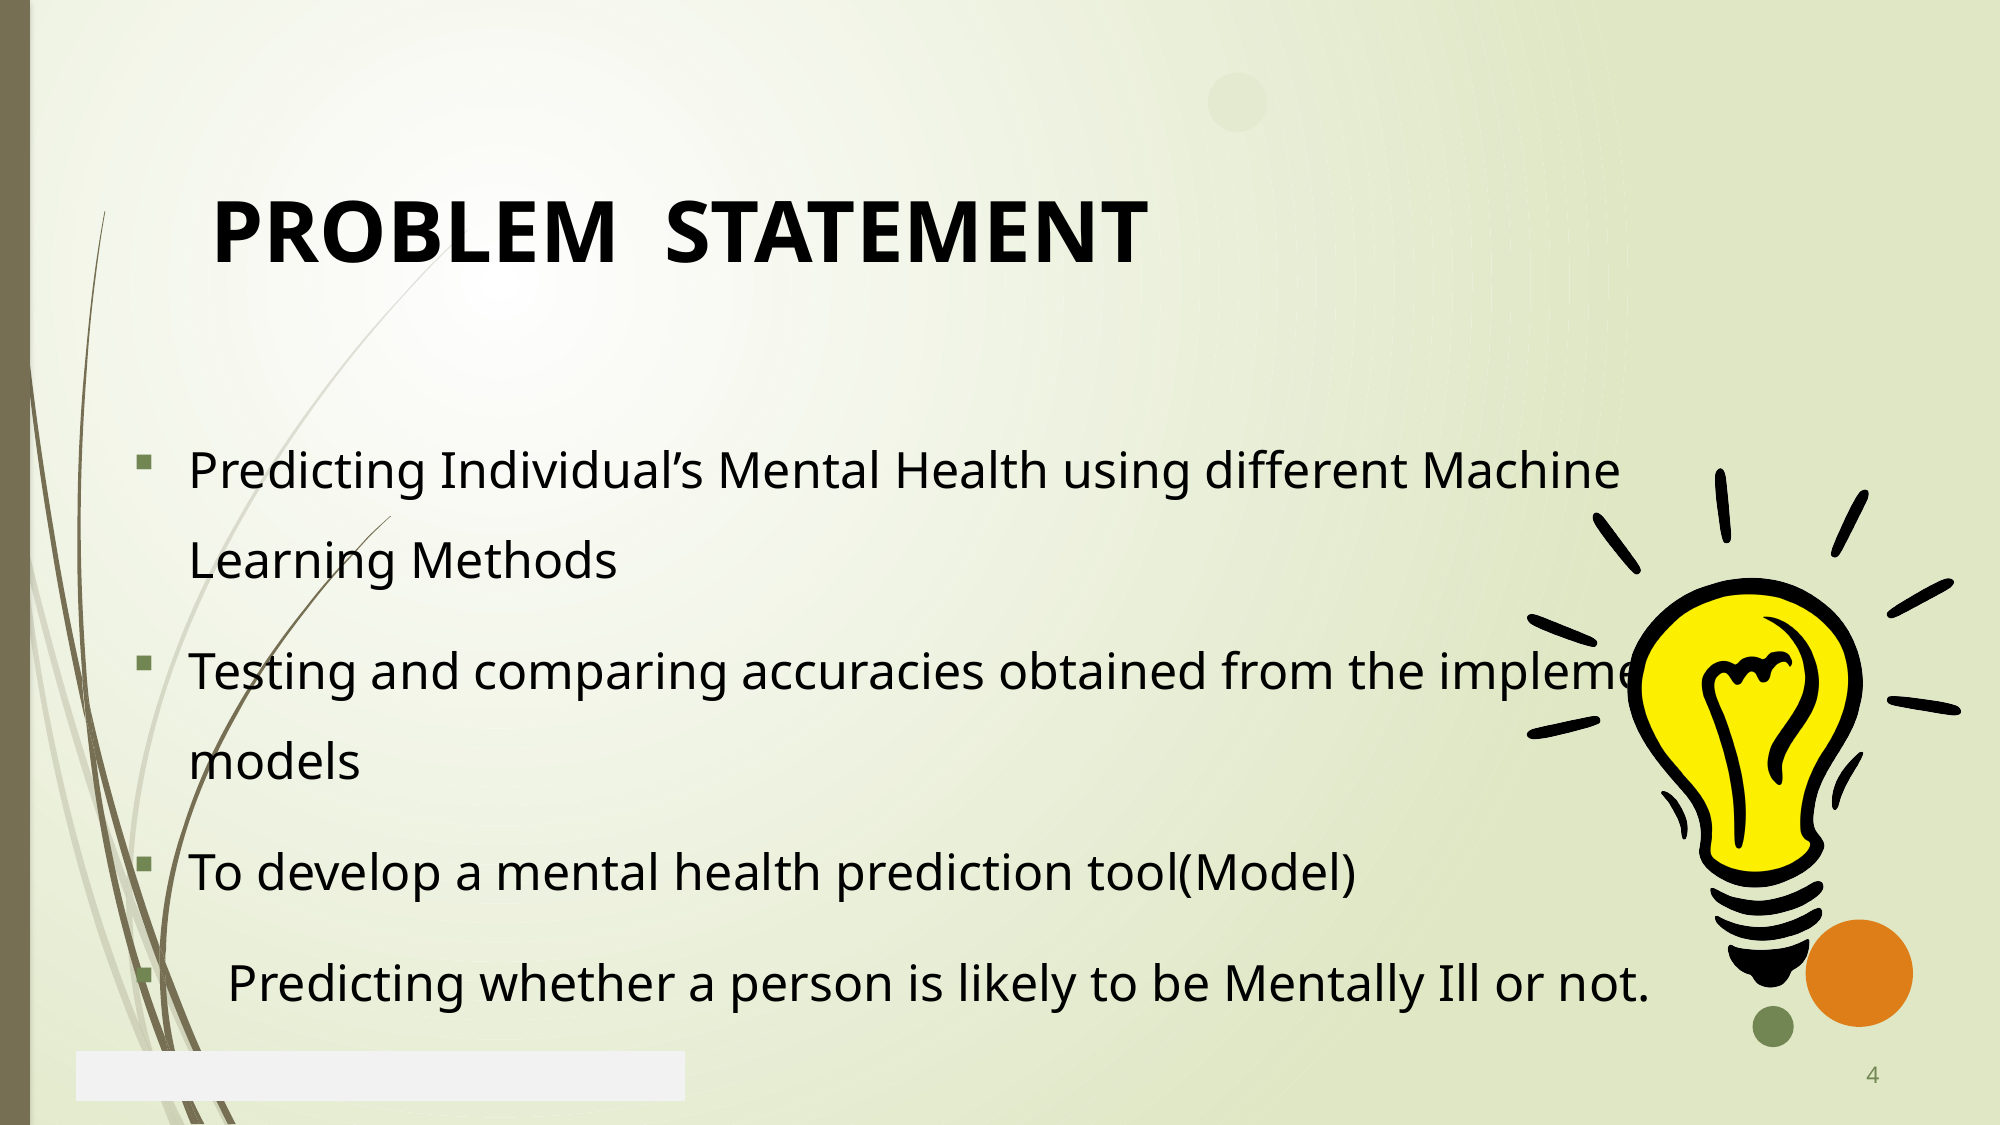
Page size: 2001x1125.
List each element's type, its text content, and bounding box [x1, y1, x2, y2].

list Predicting Individual’s Mental Health using different Machine Learning Methods Testing and comparing accuracies obtained from the implemented models To develop a mental health prediction tool(Model) Predicting whether a person is likely to be Mentally Ill or not. [117, 401, 1812, 1125]
picture [1515, 458, 1970, 995]
picture [76, 1051, 685, 1101]
title PROBLEM STATEMENT [195, 170, 1174, 310]
